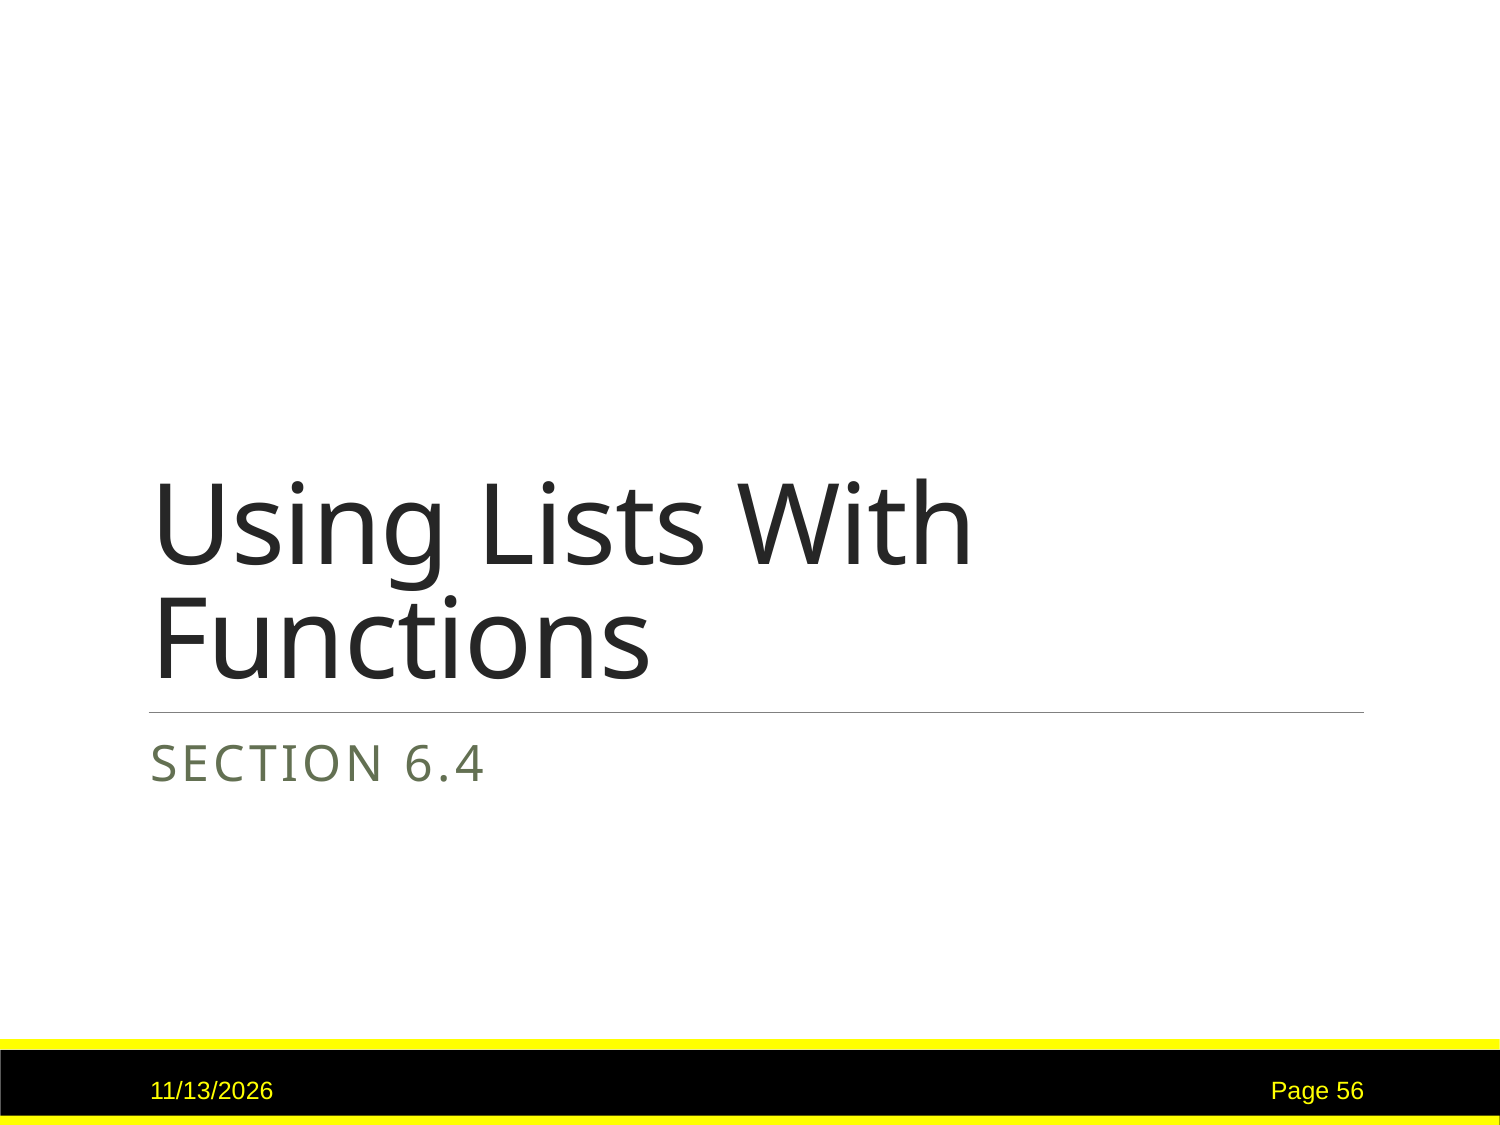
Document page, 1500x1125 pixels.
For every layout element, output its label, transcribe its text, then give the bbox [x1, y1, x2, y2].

slide_number Page 56 [1218, 1059, 1380, 1120]
title Using Lists With Functions [135, 439, 1373, 710]
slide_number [135, 1059, 440, 1120]
list Section 6.4 [135, 730, 1373, 918]
